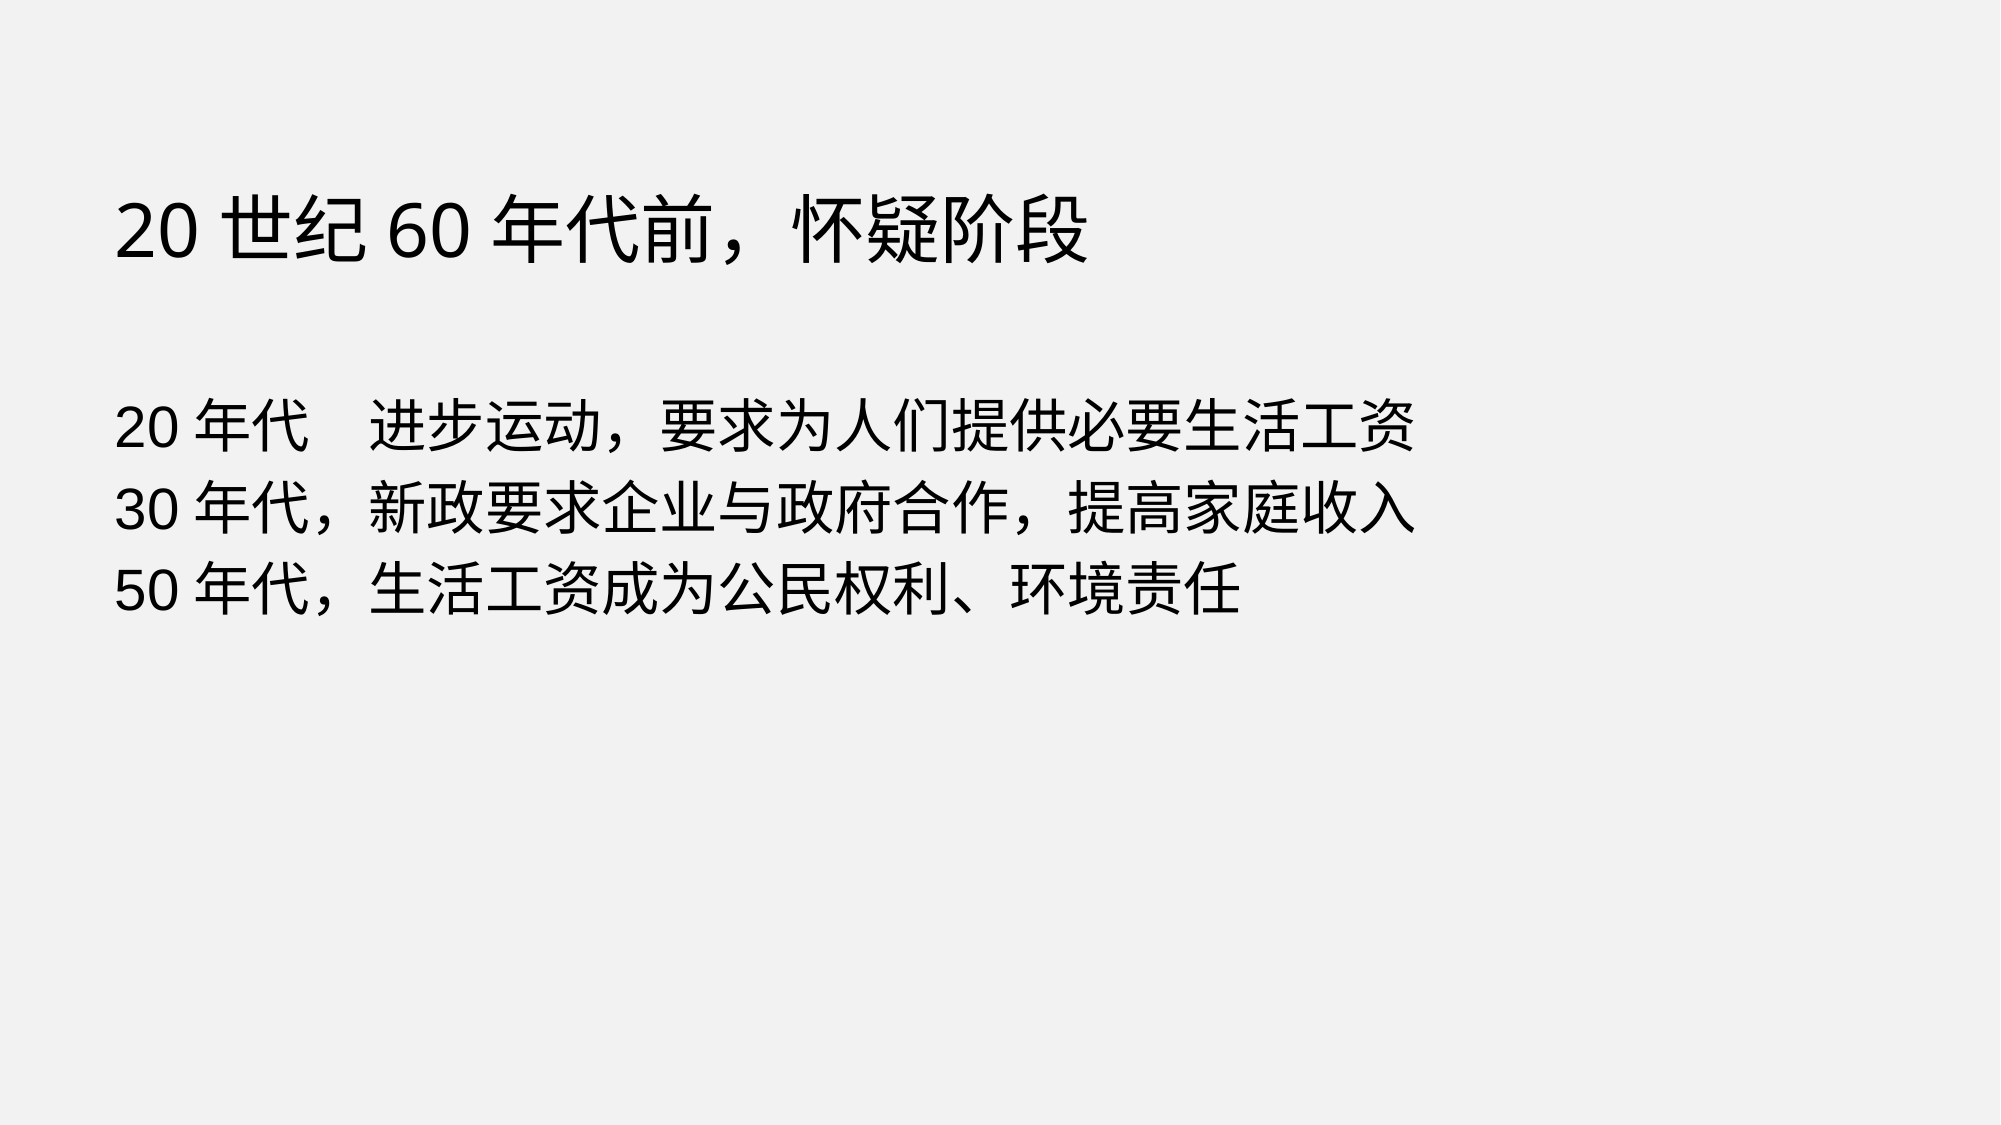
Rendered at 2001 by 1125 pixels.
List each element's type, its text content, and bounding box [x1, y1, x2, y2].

text_box 20世纪60年代前，怀疑阶段 20年代 进步运动，要求为人们提供必要生活工资 30年代，新政要求企业与政府合作，提高家庭收入 50年代，生活工资成为公民权利、环境责任 [99, 174, 1950, 963]
